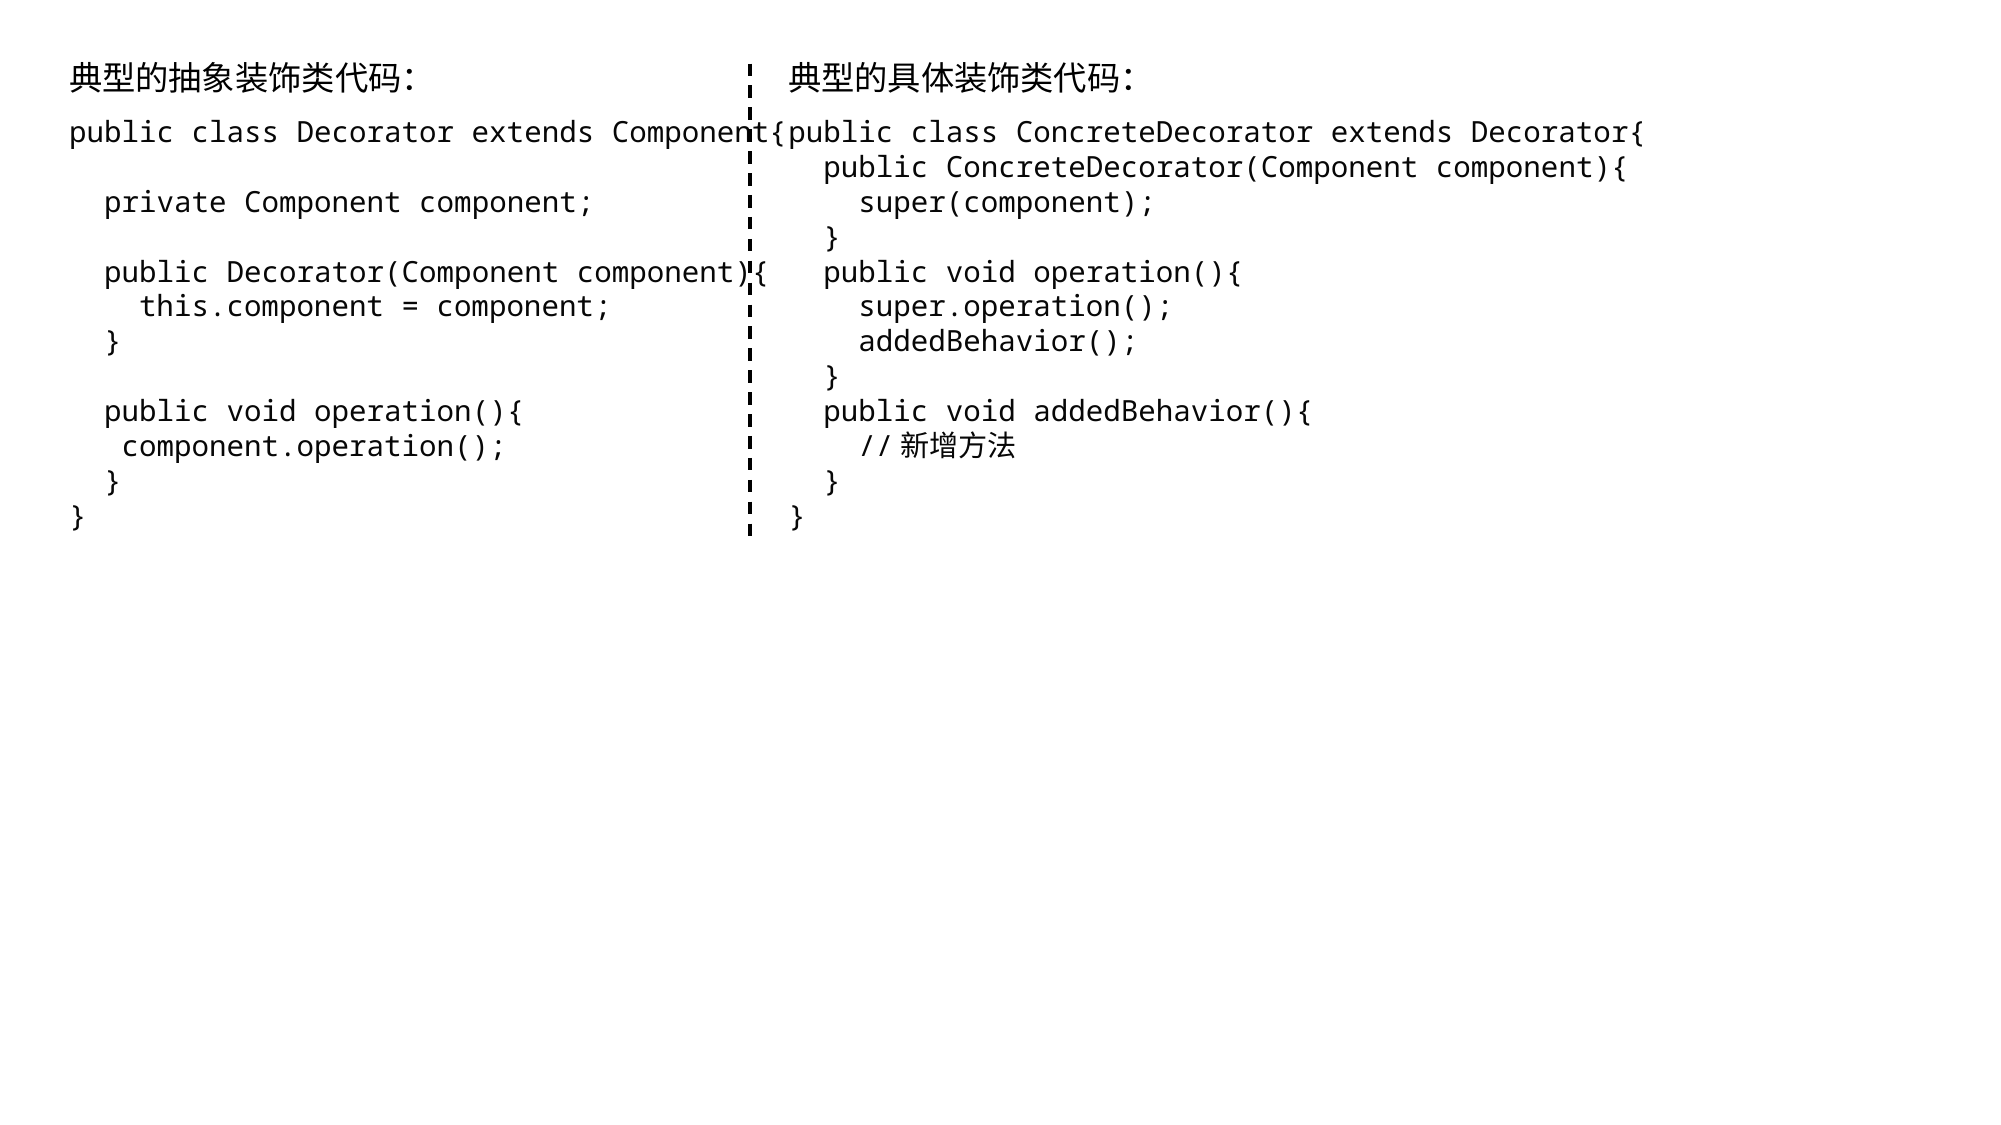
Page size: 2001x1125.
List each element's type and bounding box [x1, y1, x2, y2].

text_box [773, 50, 1741, 545]
text_box [54, 50, 773, 545]
